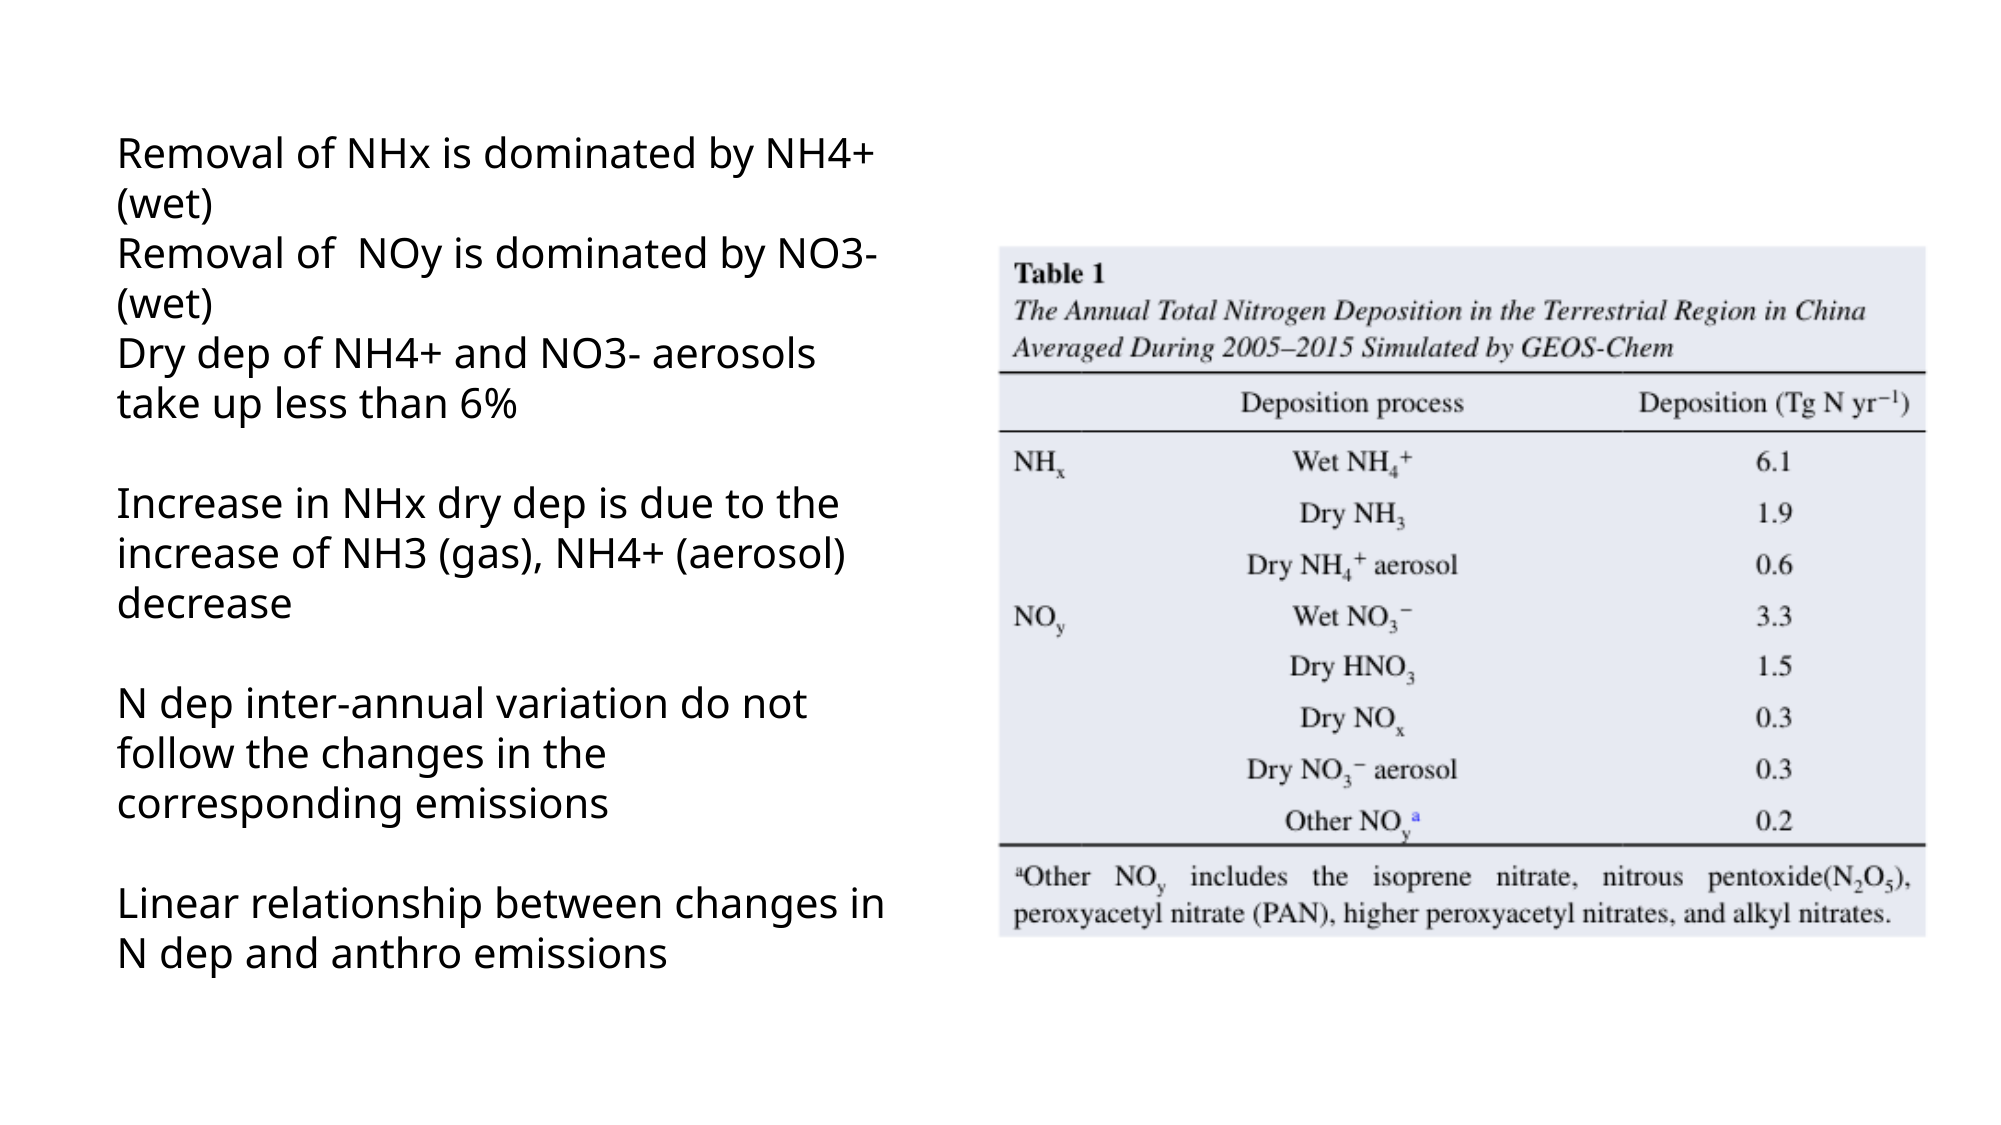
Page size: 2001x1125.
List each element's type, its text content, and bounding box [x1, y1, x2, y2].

text_box Removal of NHx is dominated by NH4+ (wet) Removal of NOy is dominated by NO3- (wet) Dry dep of NH4+ and NO3- aerosols take up less than 6% Increase in NHx dry dep is due to the increase of NH3 (gas), NH4+ (aerosol) decrease N dep inter-annual variation do not follow the changes in the corresponding emissions Linear relationship between changes in N dep and anthro emissions [101, 119, 906, 1125]
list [979, 241, 1938, 956]
